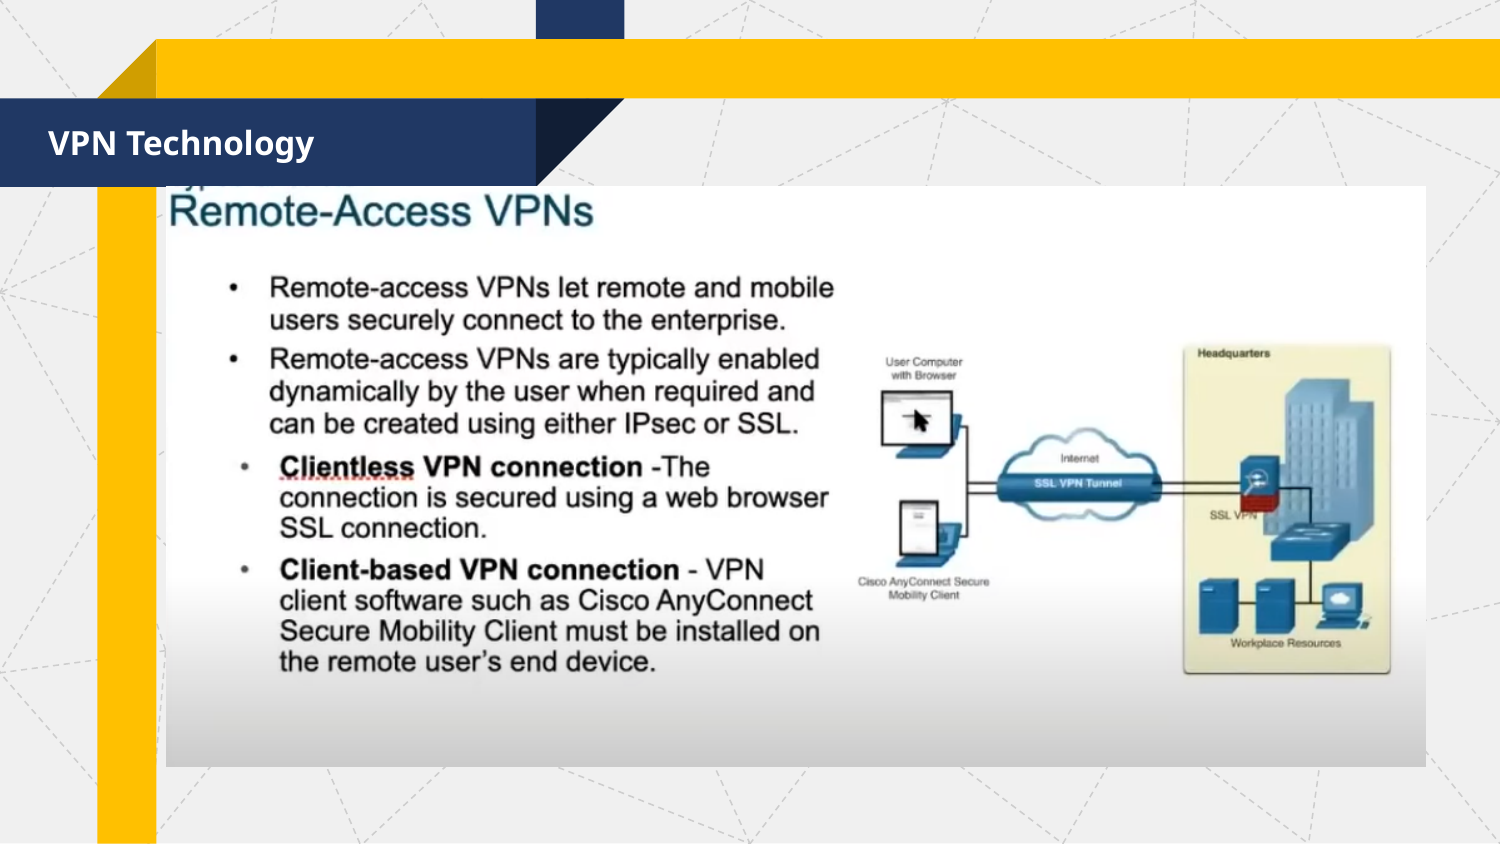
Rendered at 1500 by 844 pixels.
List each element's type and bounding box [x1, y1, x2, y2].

text_box [97, 38, 1500, 99]
text_box [535, 0, 625, 37]
picture [166, 186, 1426, 768]
text_box [0, 98, 661, 188]
text_box [97, 196, 157, 844]
